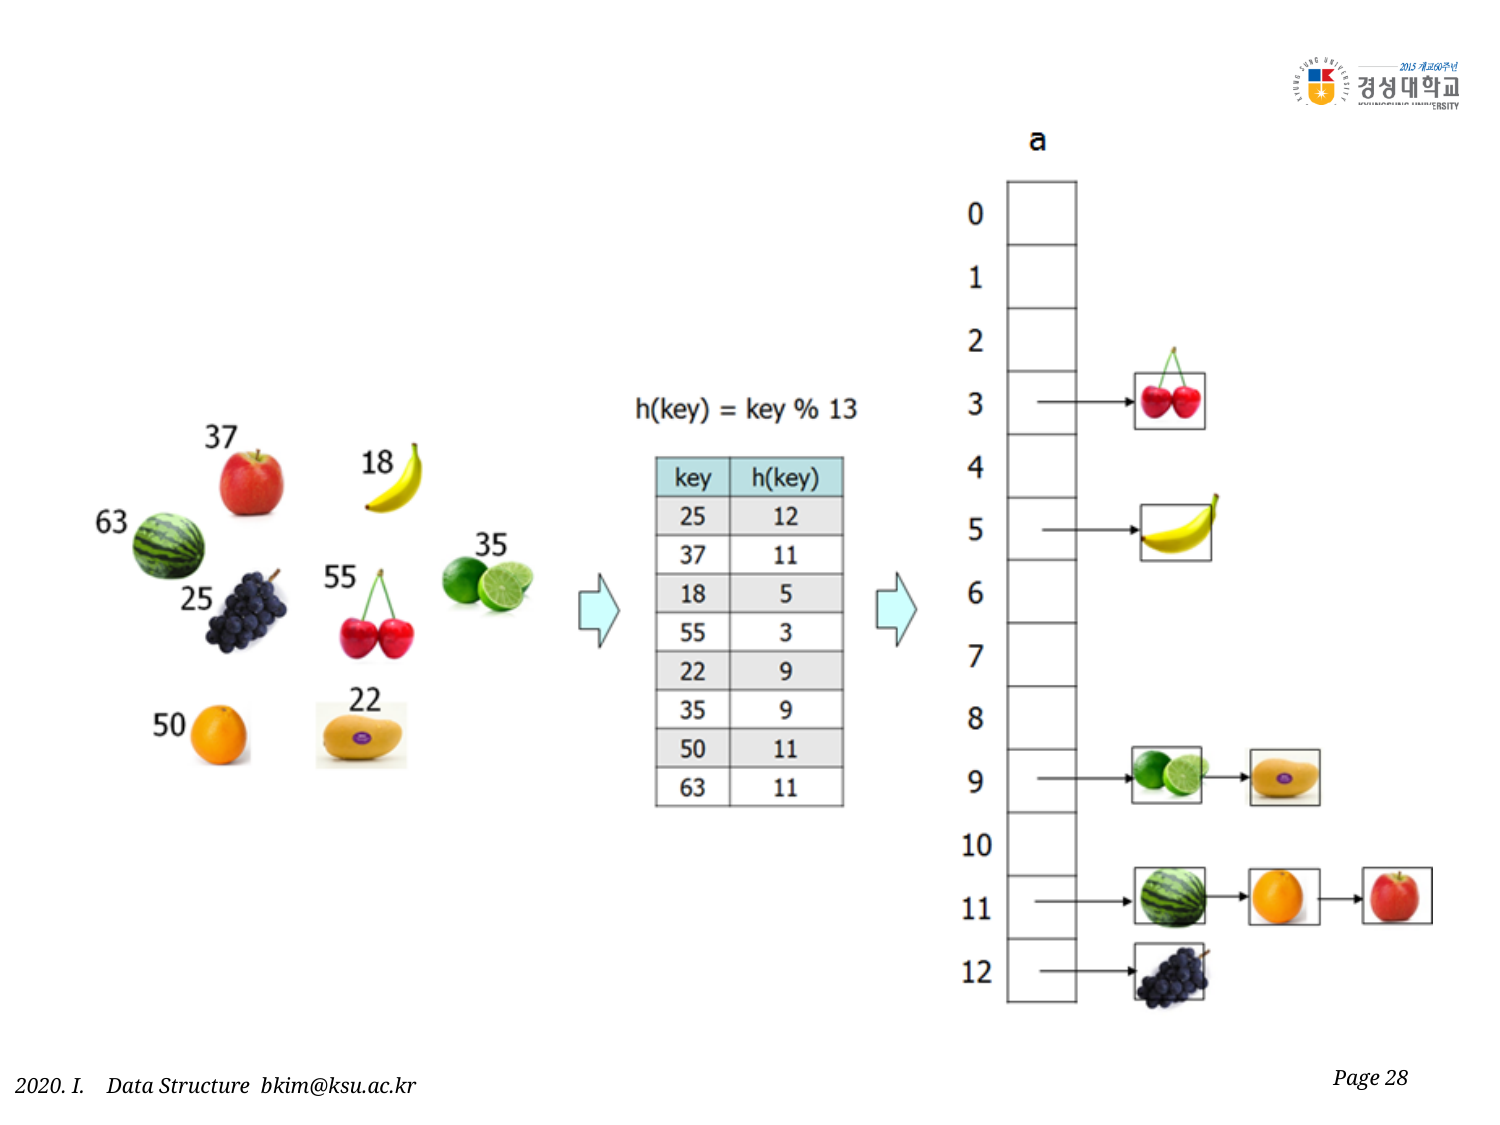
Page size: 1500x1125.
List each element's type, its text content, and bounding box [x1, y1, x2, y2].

slide_number Page 28 [1149, 1037, 1424, 1101]
picture [76, 57, 1459, 1030]
